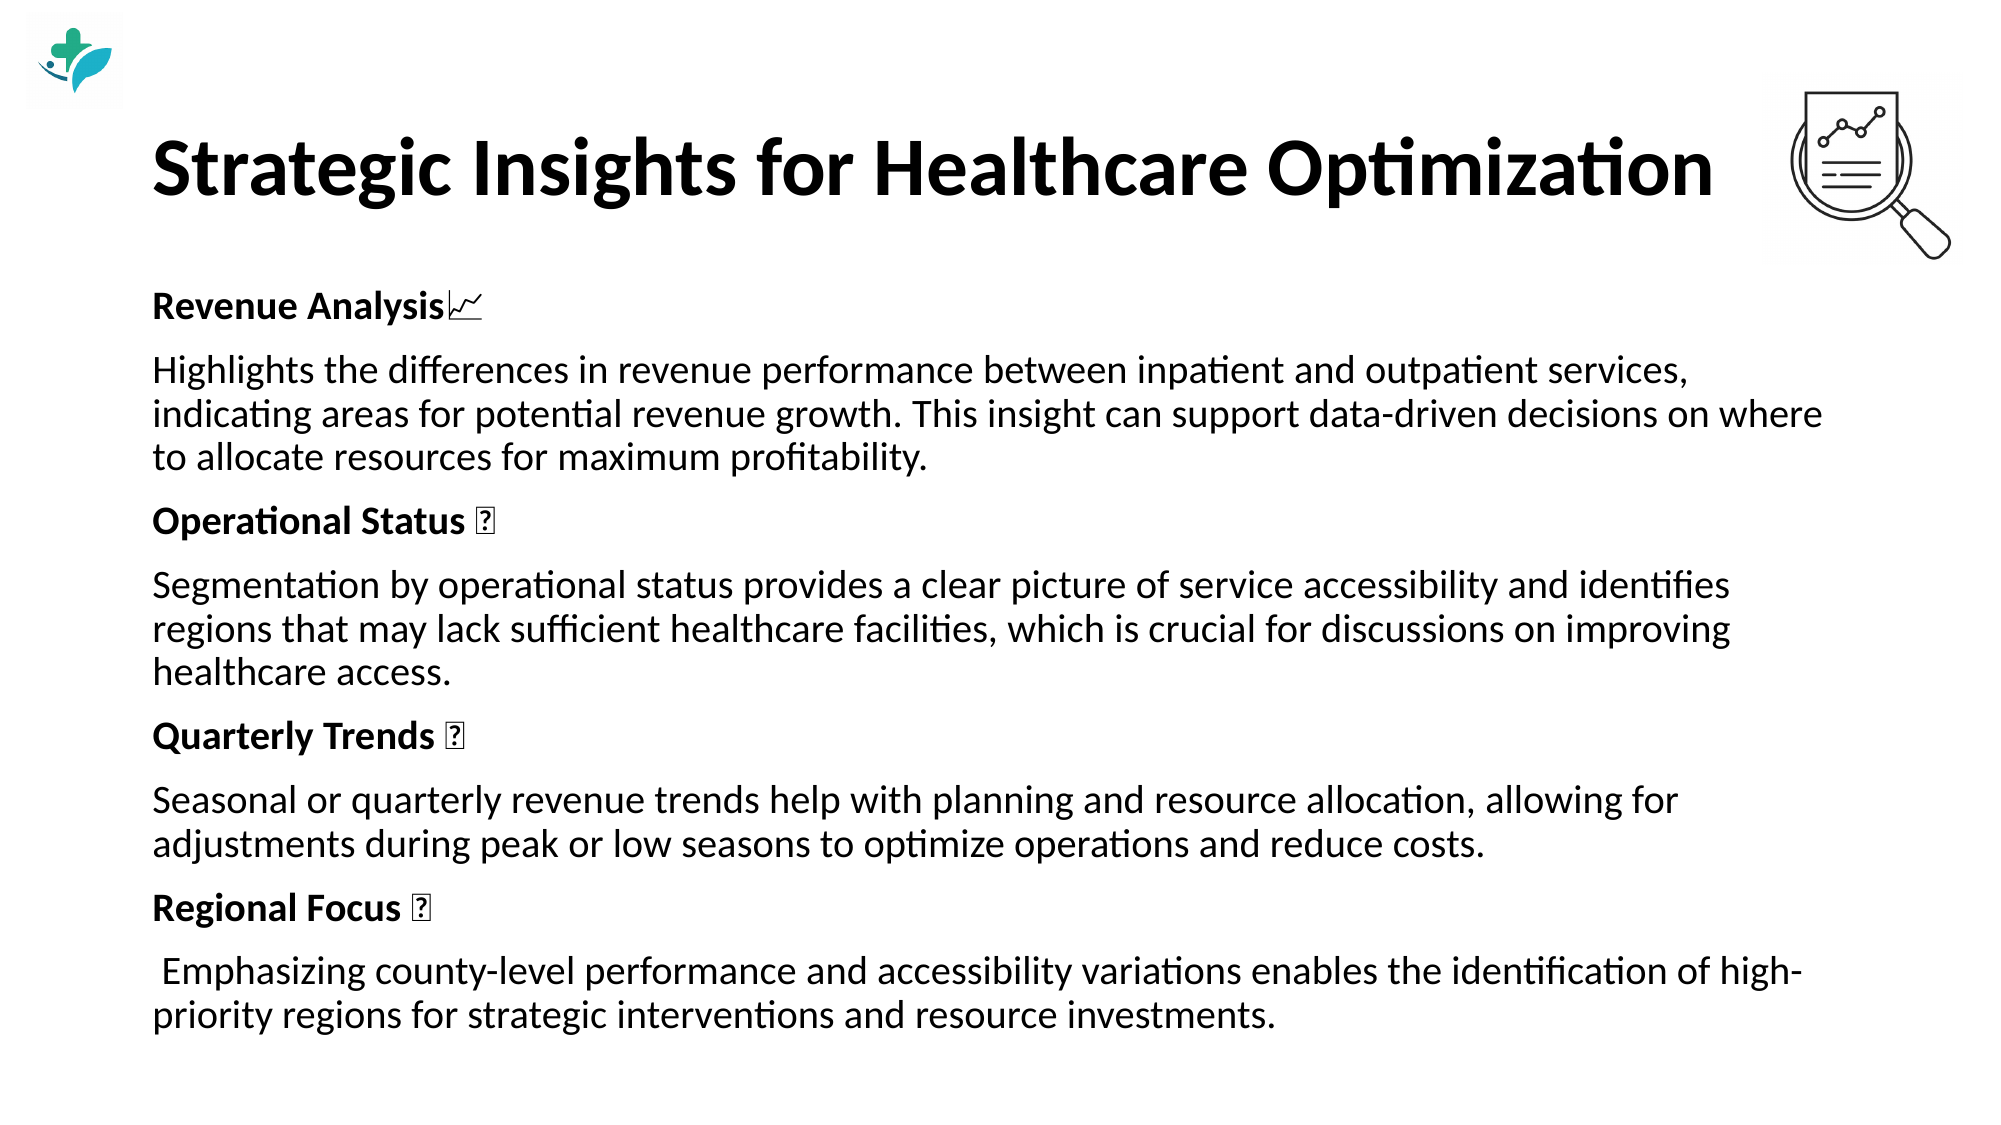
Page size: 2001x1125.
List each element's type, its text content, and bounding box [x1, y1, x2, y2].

list Revenue Analysis📈 Highlights the differences in revenue performance between inpatient and outpatient services, indicating areas for potential revenue growth. This insight can support data-driven decisions on where to allocate resources for maximum profitability. Operational Status 🏥 Segmentation by operational status provides a clear picture of service accessibility and identifies regions that may lack sufficient healthcare facilities, which is crucial for discussions on improving healthcare access. Quarterly Trends 📅 Seasonal or quarterly revenue trends help with planning and resource allocation, allowing for adjustments during peak or low seasons to optimize operations and reduce costs. Regional Focus 📍 Emphasizing county-level performance and accessibility variations enables the identification of high-priority regions for strategic interventions and resource investments. [137, 277, 1863, 1053]
picture [26, 12, 123, 109]
title Strategic Insights for Healthcare Optimization [137, 59, 1863, 277]
picture [1762, 72, 1963, 265]
